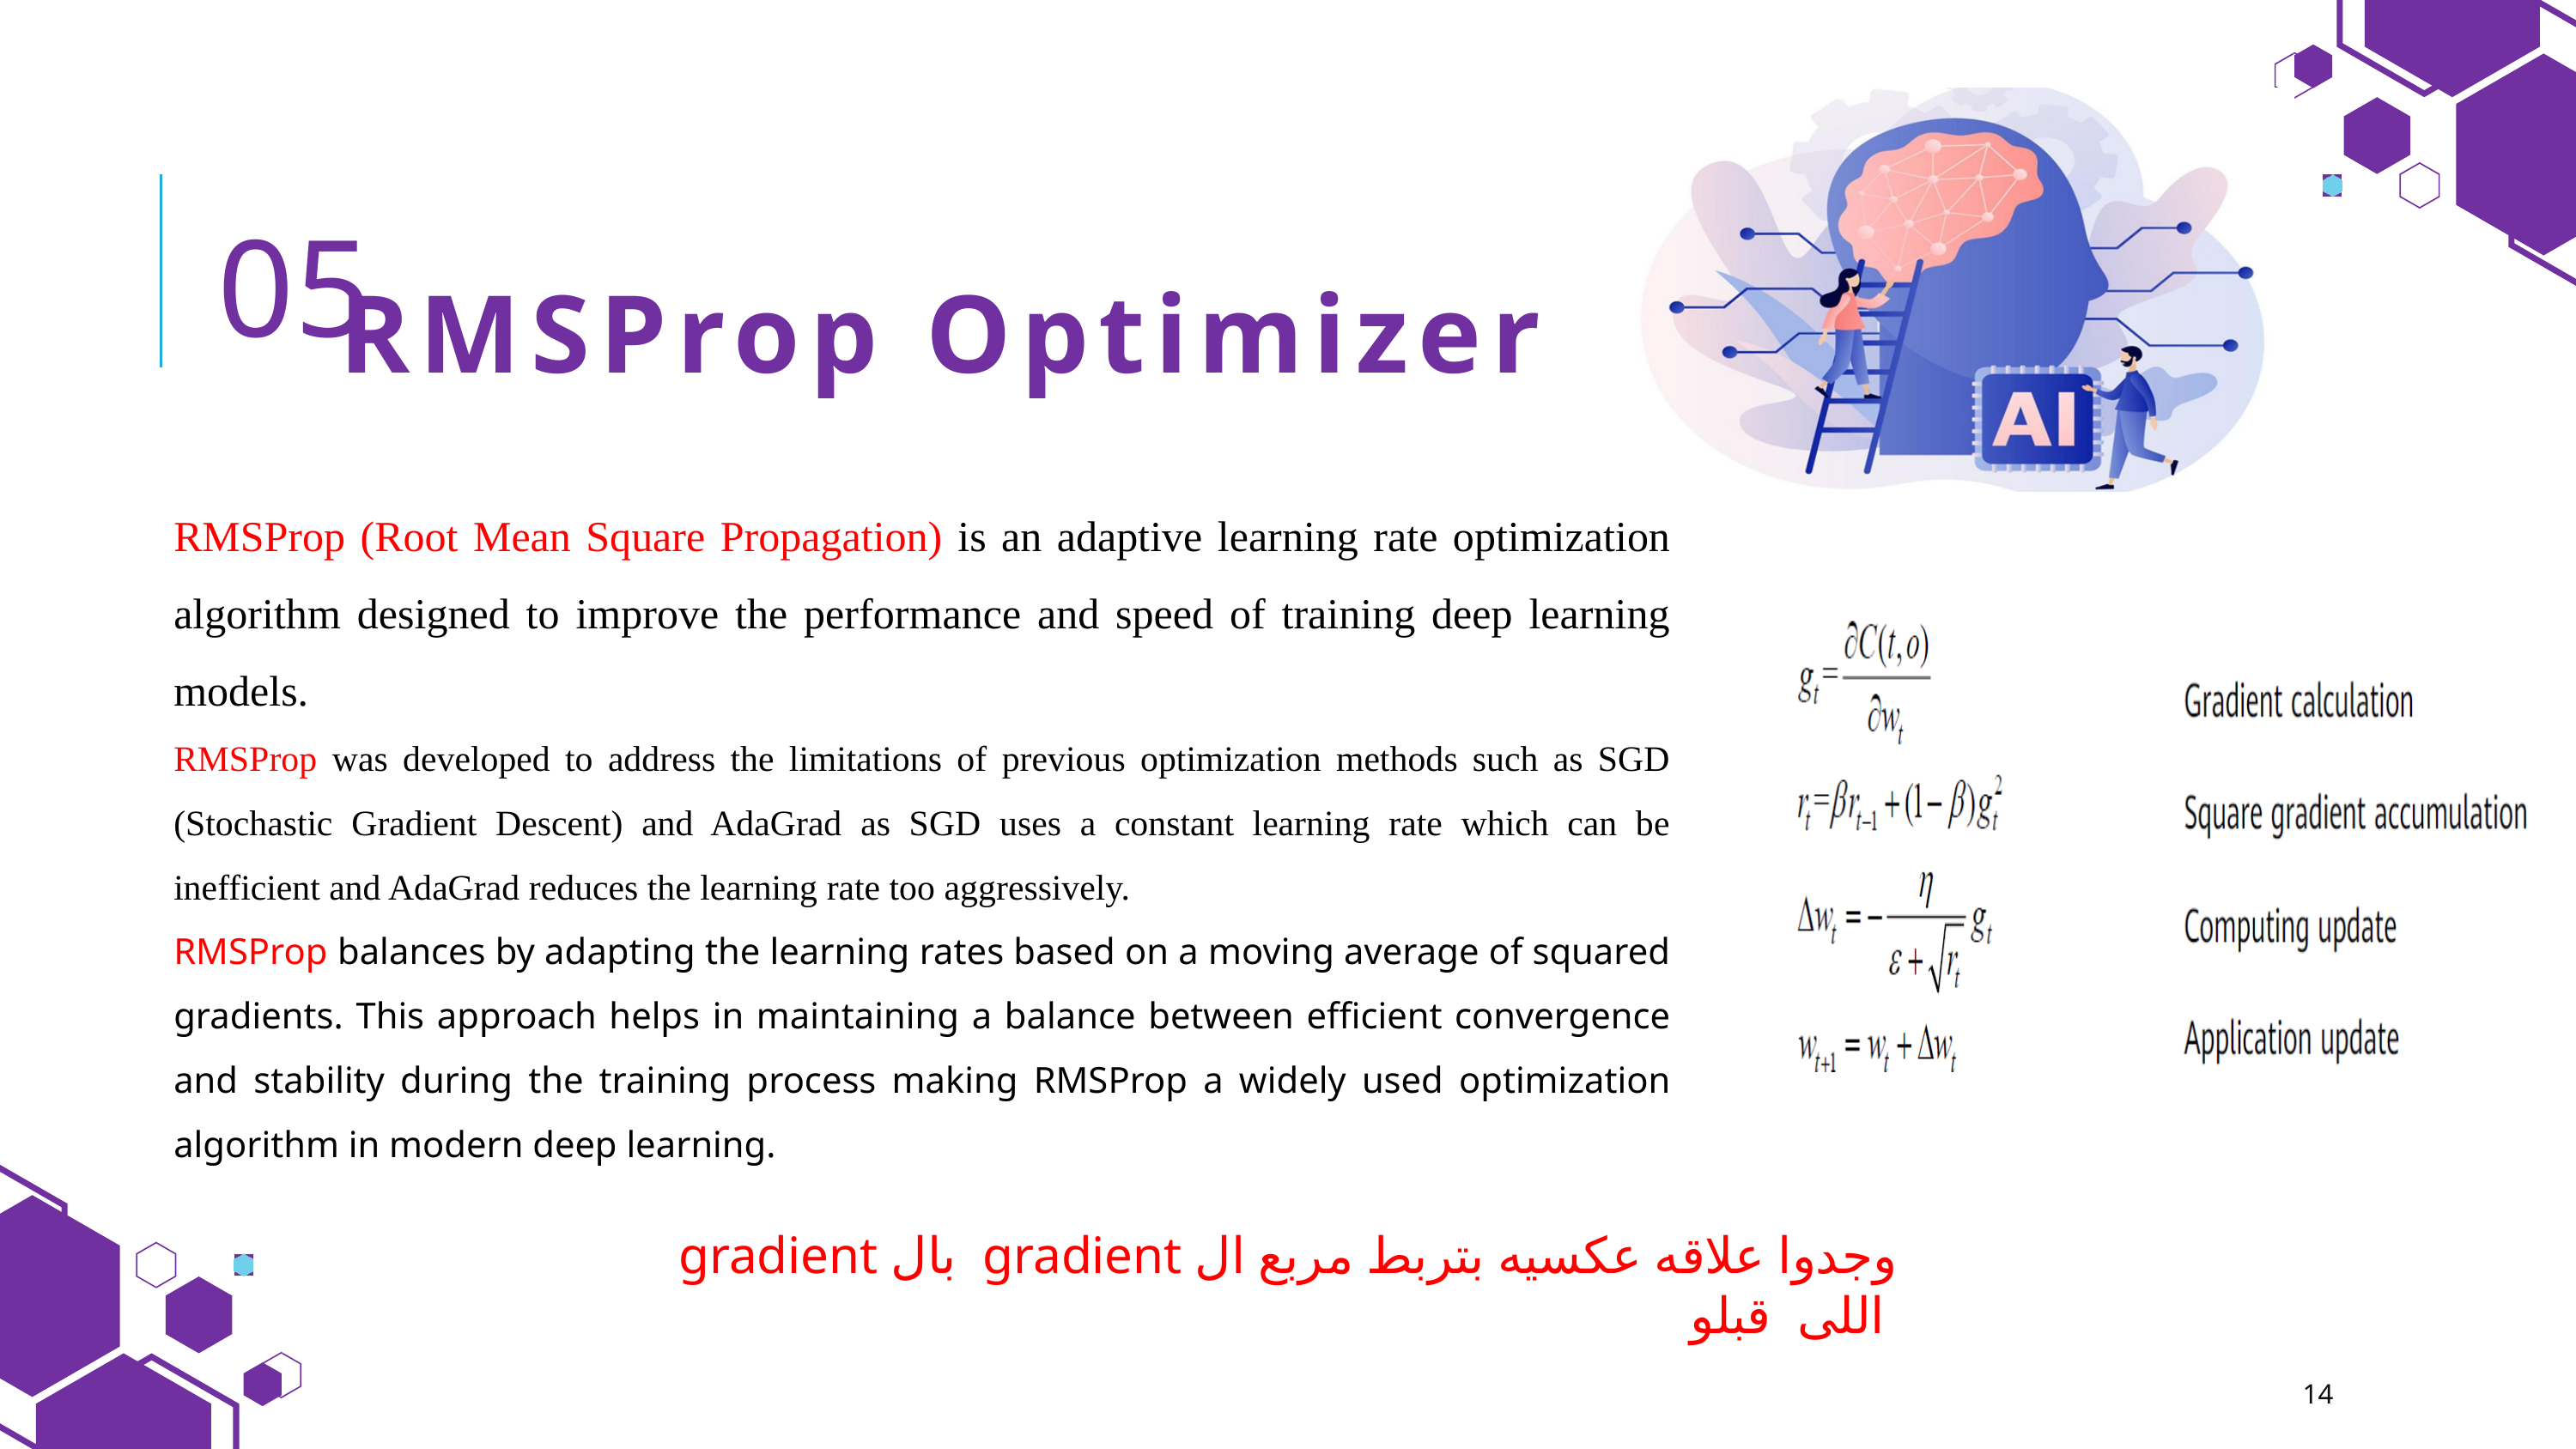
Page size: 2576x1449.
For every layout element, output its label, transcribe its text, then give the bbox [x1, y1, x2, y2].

picture [1759, 620, 2572, 1072]
title 05 [216, 160, 1605, 404]
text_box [2274, 0, 2576, 287]
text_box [0, 1164, 302, 1449]
text_box RMSProp (Root Mean Square Propagation) is an adaptive learning rate optimization algorithm designed to improve the performance and speed of training deep learning models. RMSProp was developed to address the limitations of previous optimization methods such as SGD (Stochastic Gradient Descent) and AdaGrad as SGD uses a constant learning rate which can be inefficient and AdaGrad reduces the learning rate too aggressively. RMSProp balances by adapting the learning rates based on a moving average of squared gradients. This approach helps in maintaining a balance between efficient convergence and stability during the training process making RMSProp a widely used optimization algorithm in modern deep learning. [161, 476, 1684, 1172]
text_box وجدوا علاقه عكسيه بتربط مربع ال gradient بال gradient اللى قبلو [654, 1216, 1911, 1350]
slide_number 14 [2289, 1367, 2496, 1425]
text_box RMSProp Optimizer [337, 264, 1605, 395]
picture [1610, 87, 2295, 492]
